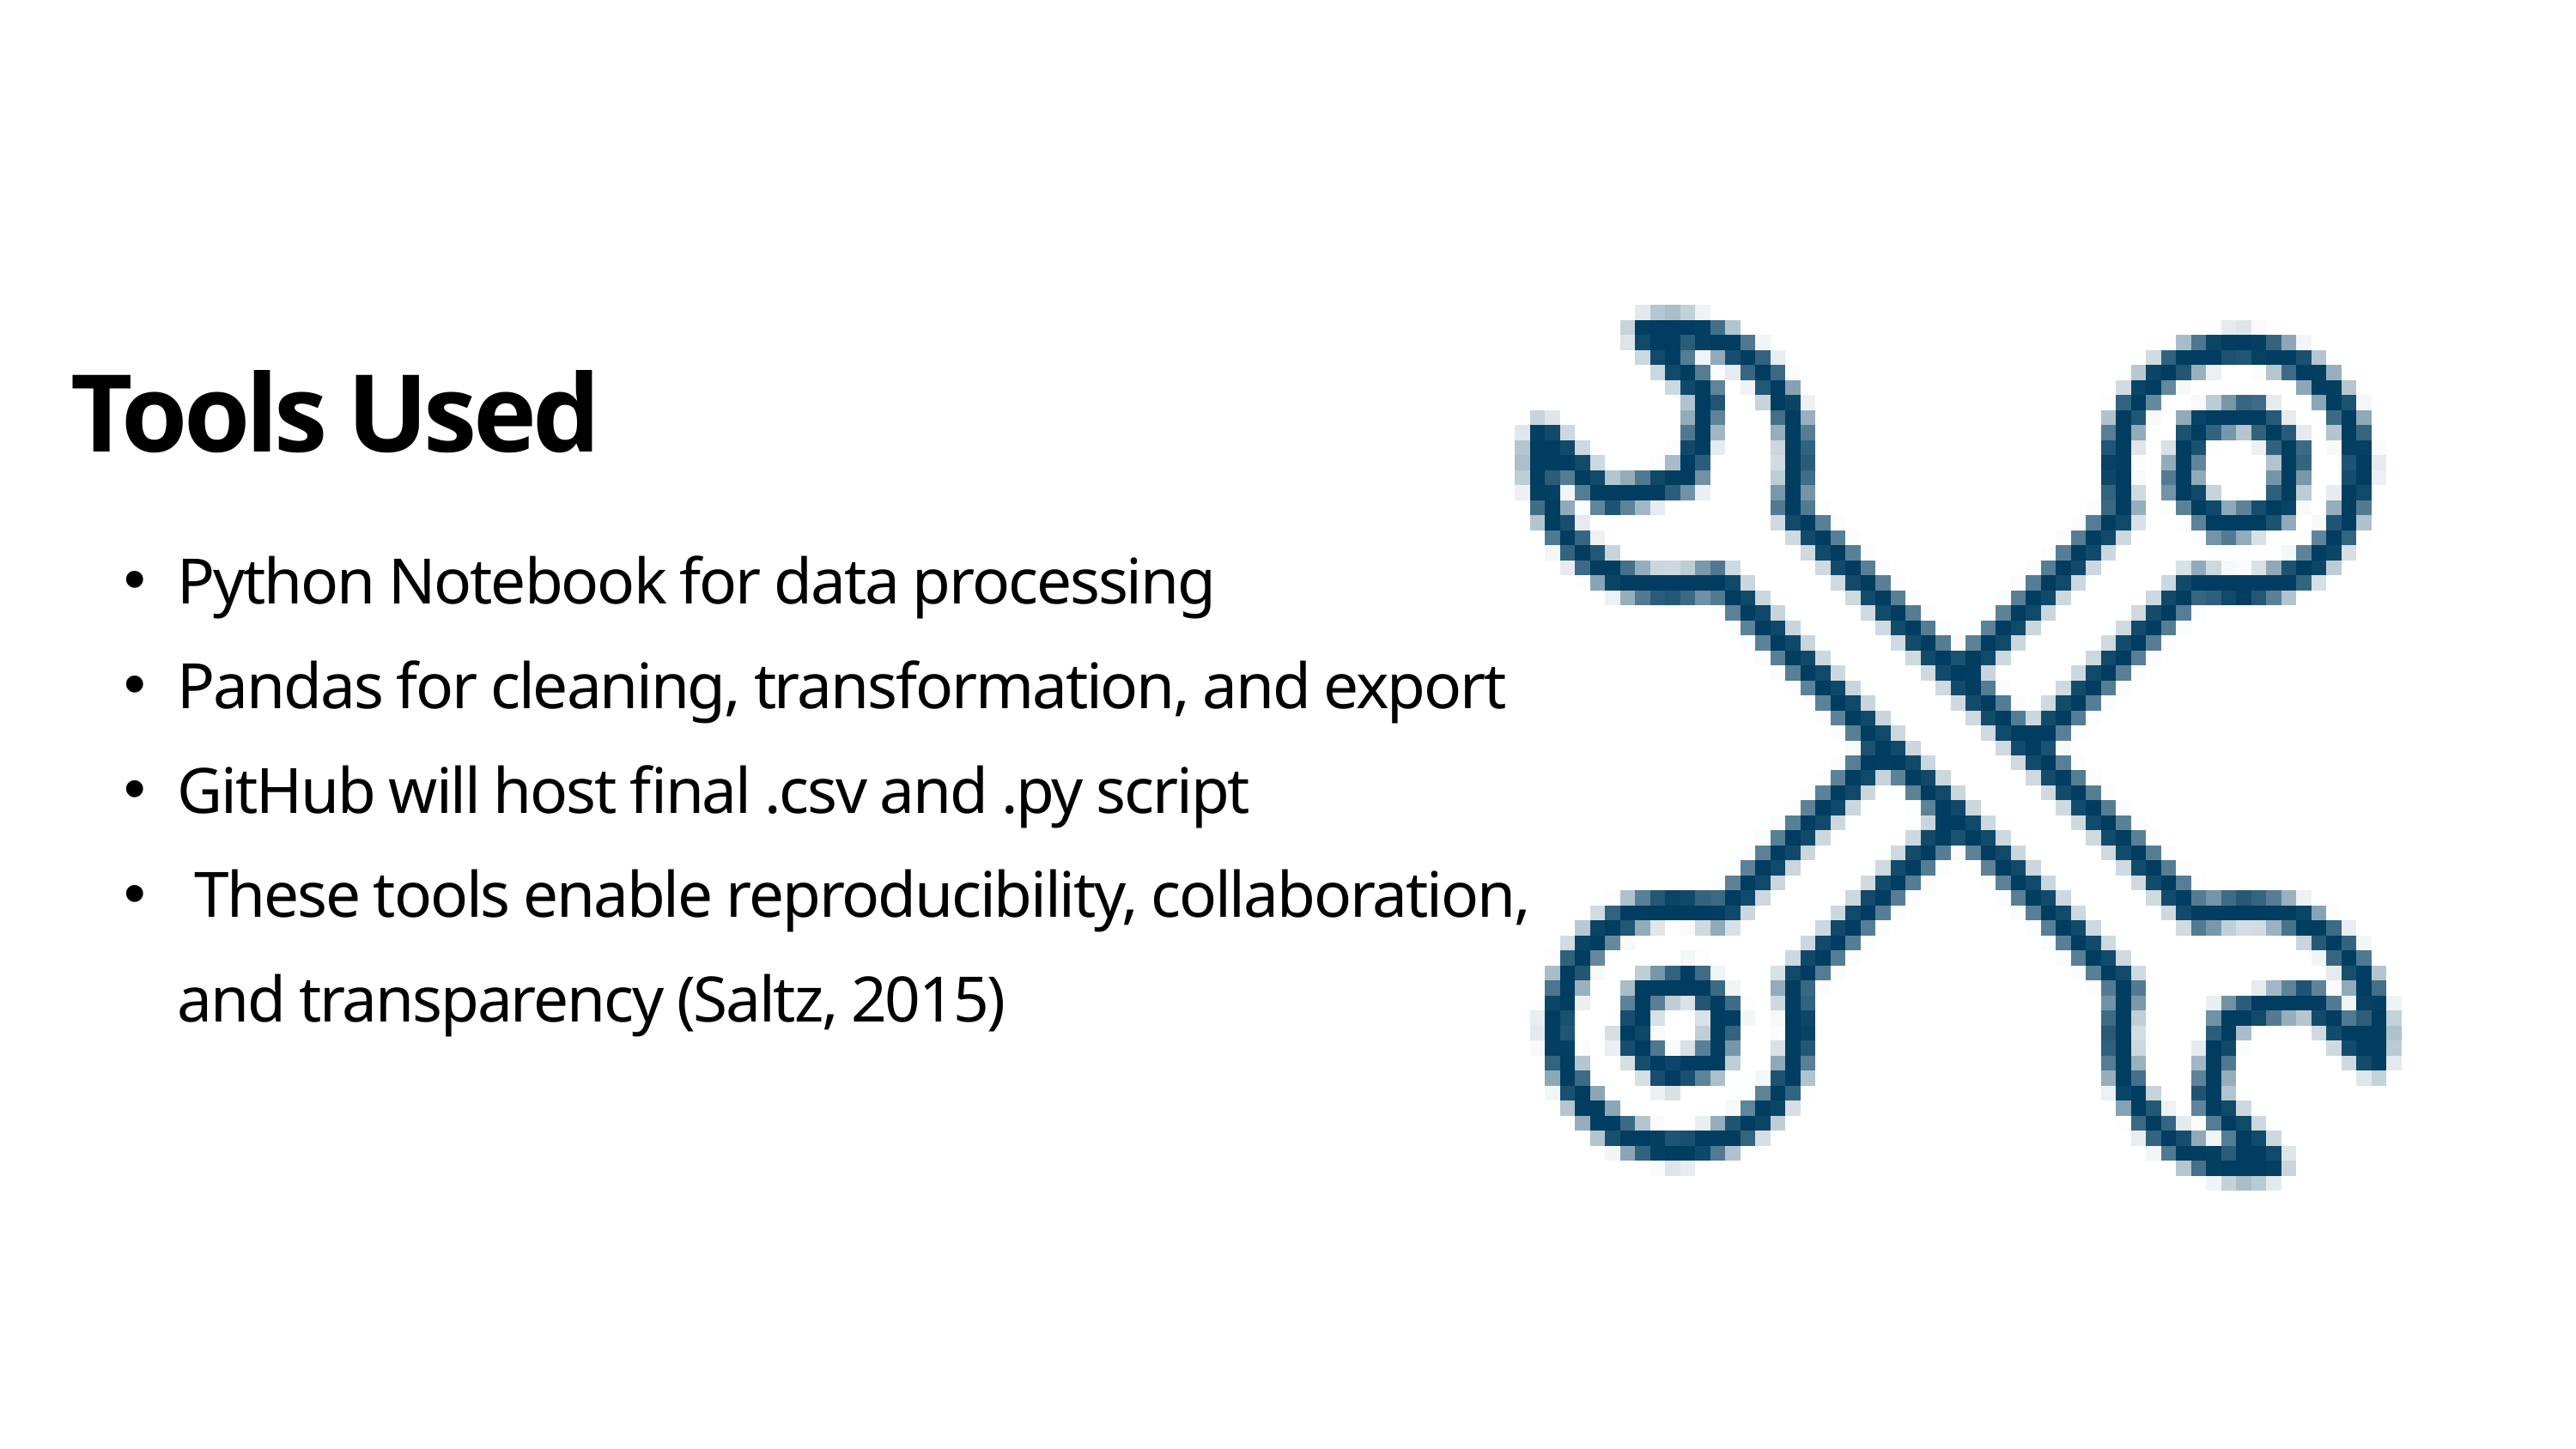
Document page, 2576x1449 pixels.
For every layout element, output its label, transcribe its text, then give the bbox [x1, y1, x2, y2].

text_box Python Notebook for data processing Pandas for cleaning, transformation, and export GitHub will host final .csv and .py script These tools enable reproducibility, collaboration, and transparency (Saltz, 2015) [70, 512, 1485, 1140]
text_box [1485, 276, 2432, 1236]
text_box Tools Used [70, 323, 1765, 474]
